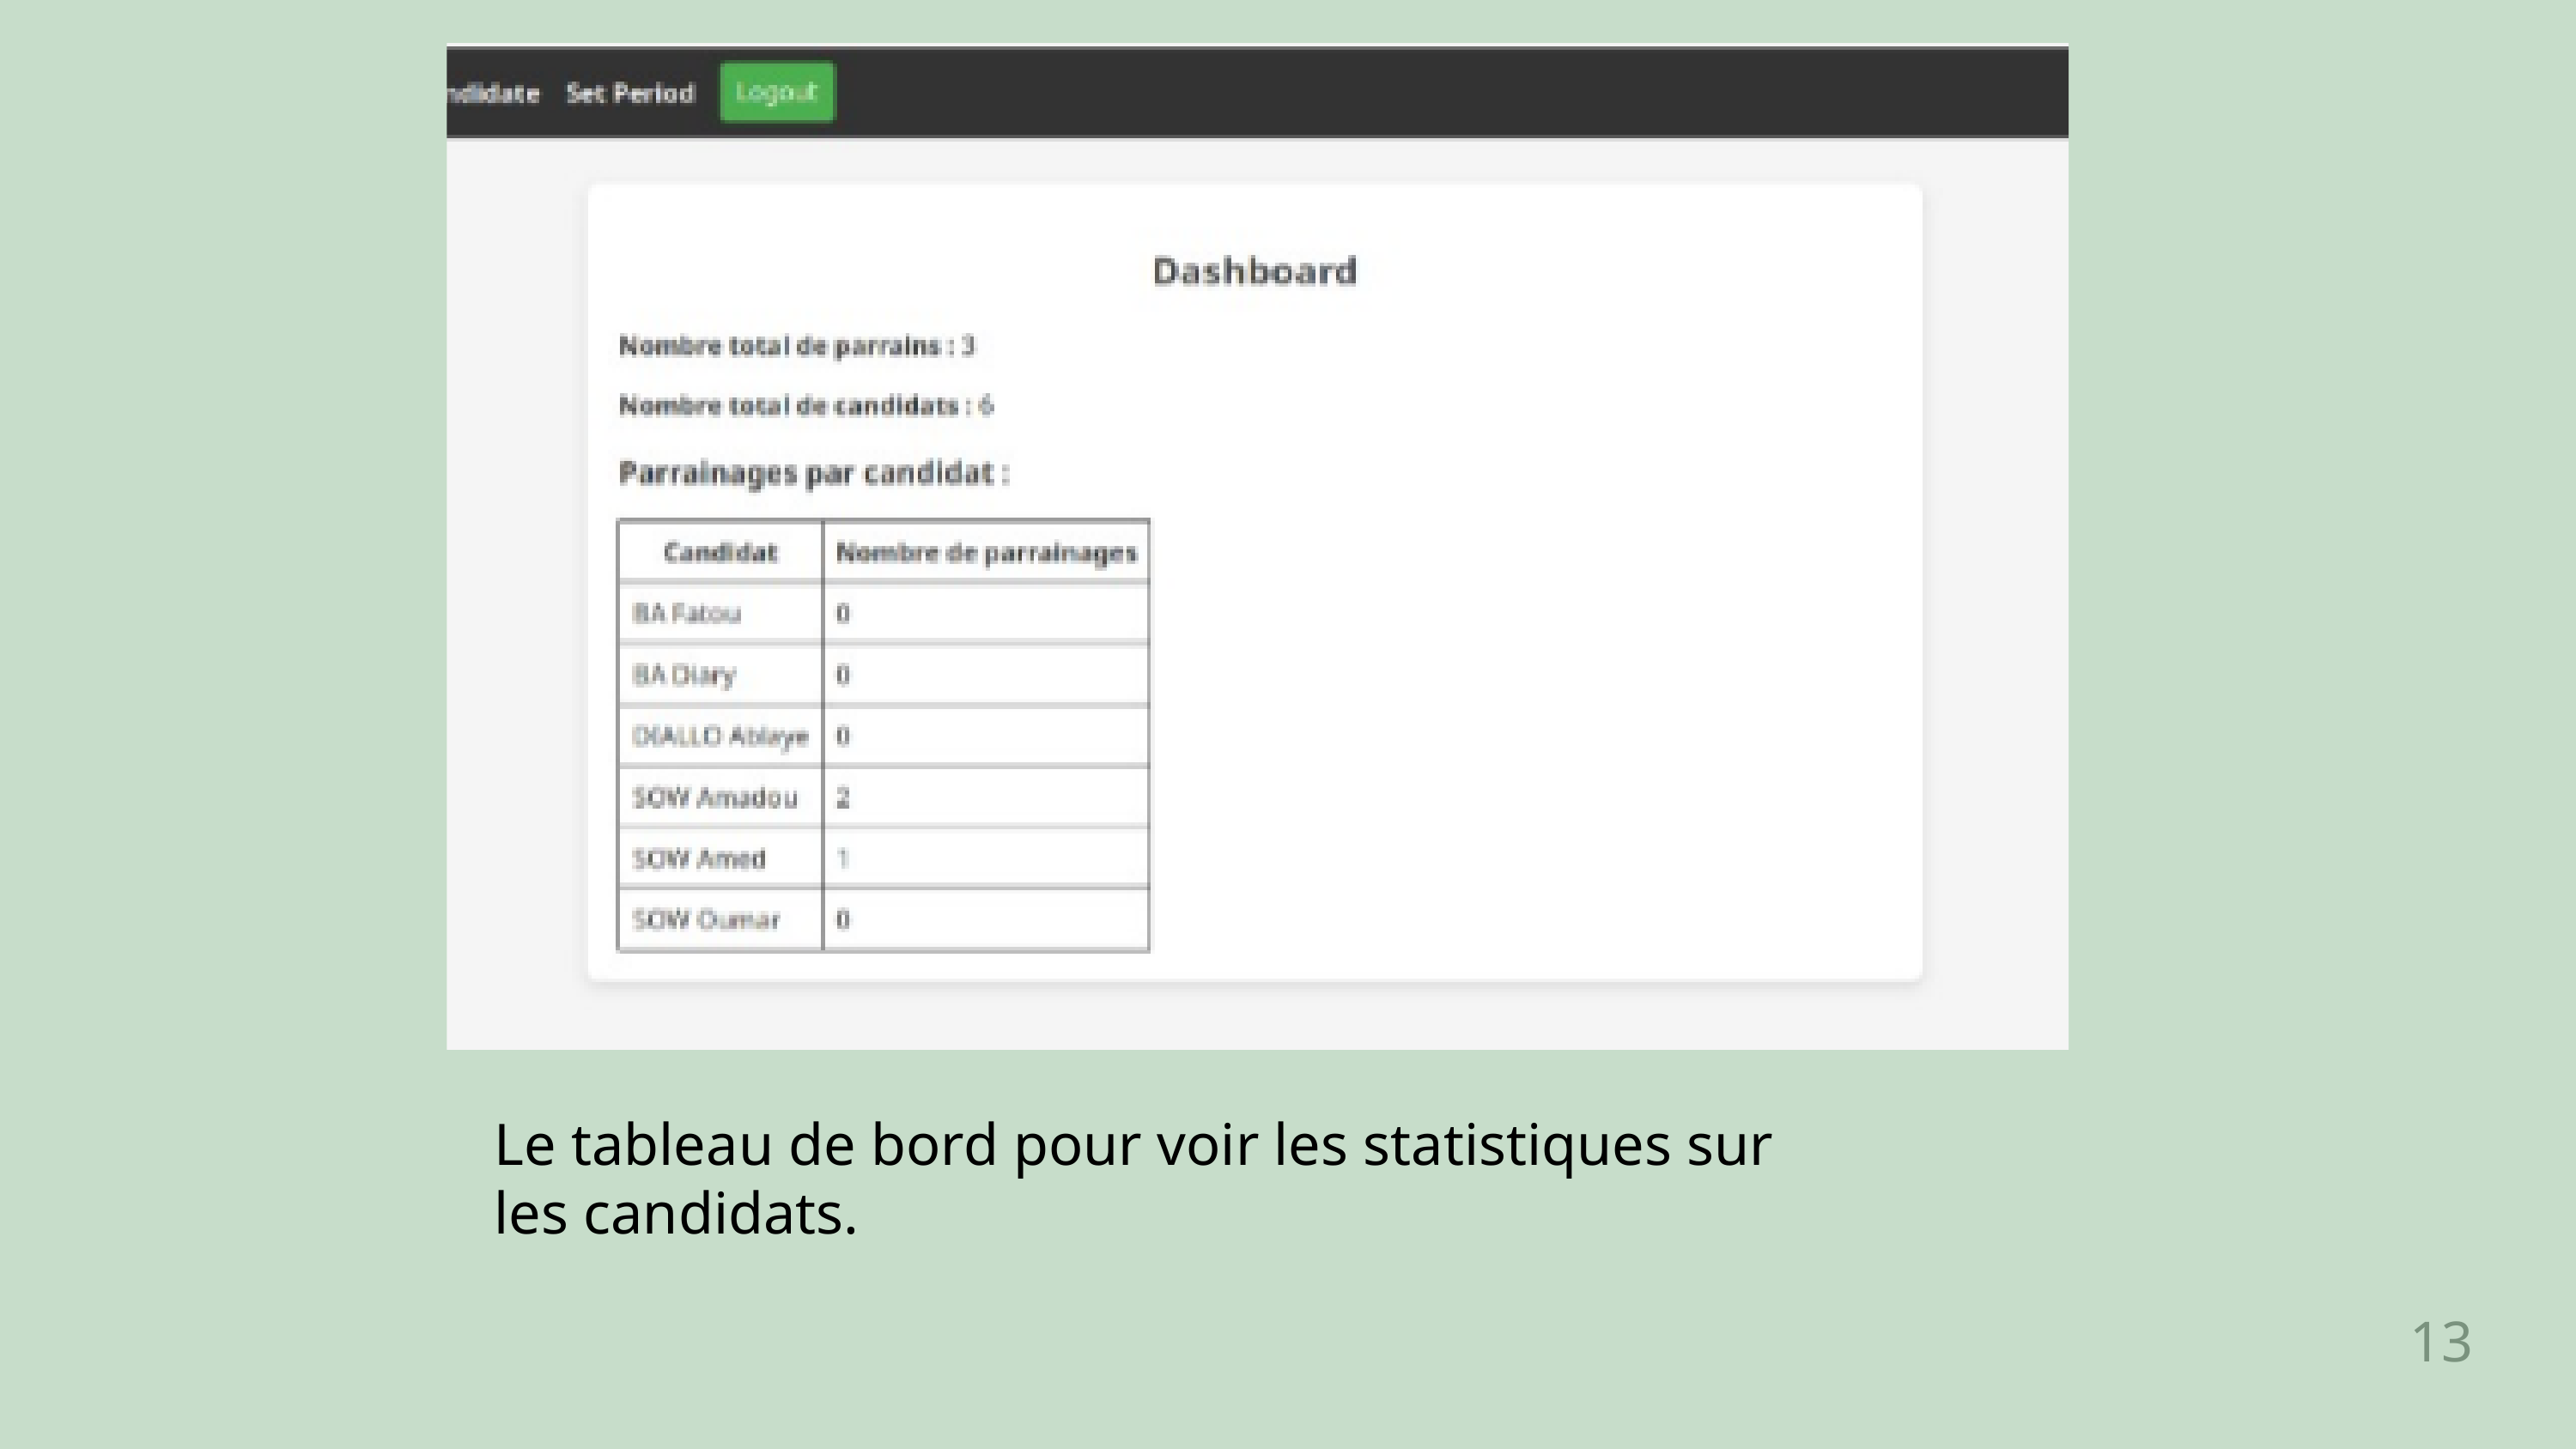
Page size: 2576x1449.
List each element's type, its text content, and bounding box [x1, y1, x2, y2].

text_box 13 [2409, 1295, 2474, 1373]
text_box Le tableau de bord pour voir les statistiques sur les candidats. [481, 1101, 1822, 1252]
picture [447, 43, 2069, 1053]
text_box [0, 1173, 1390, 1323]
